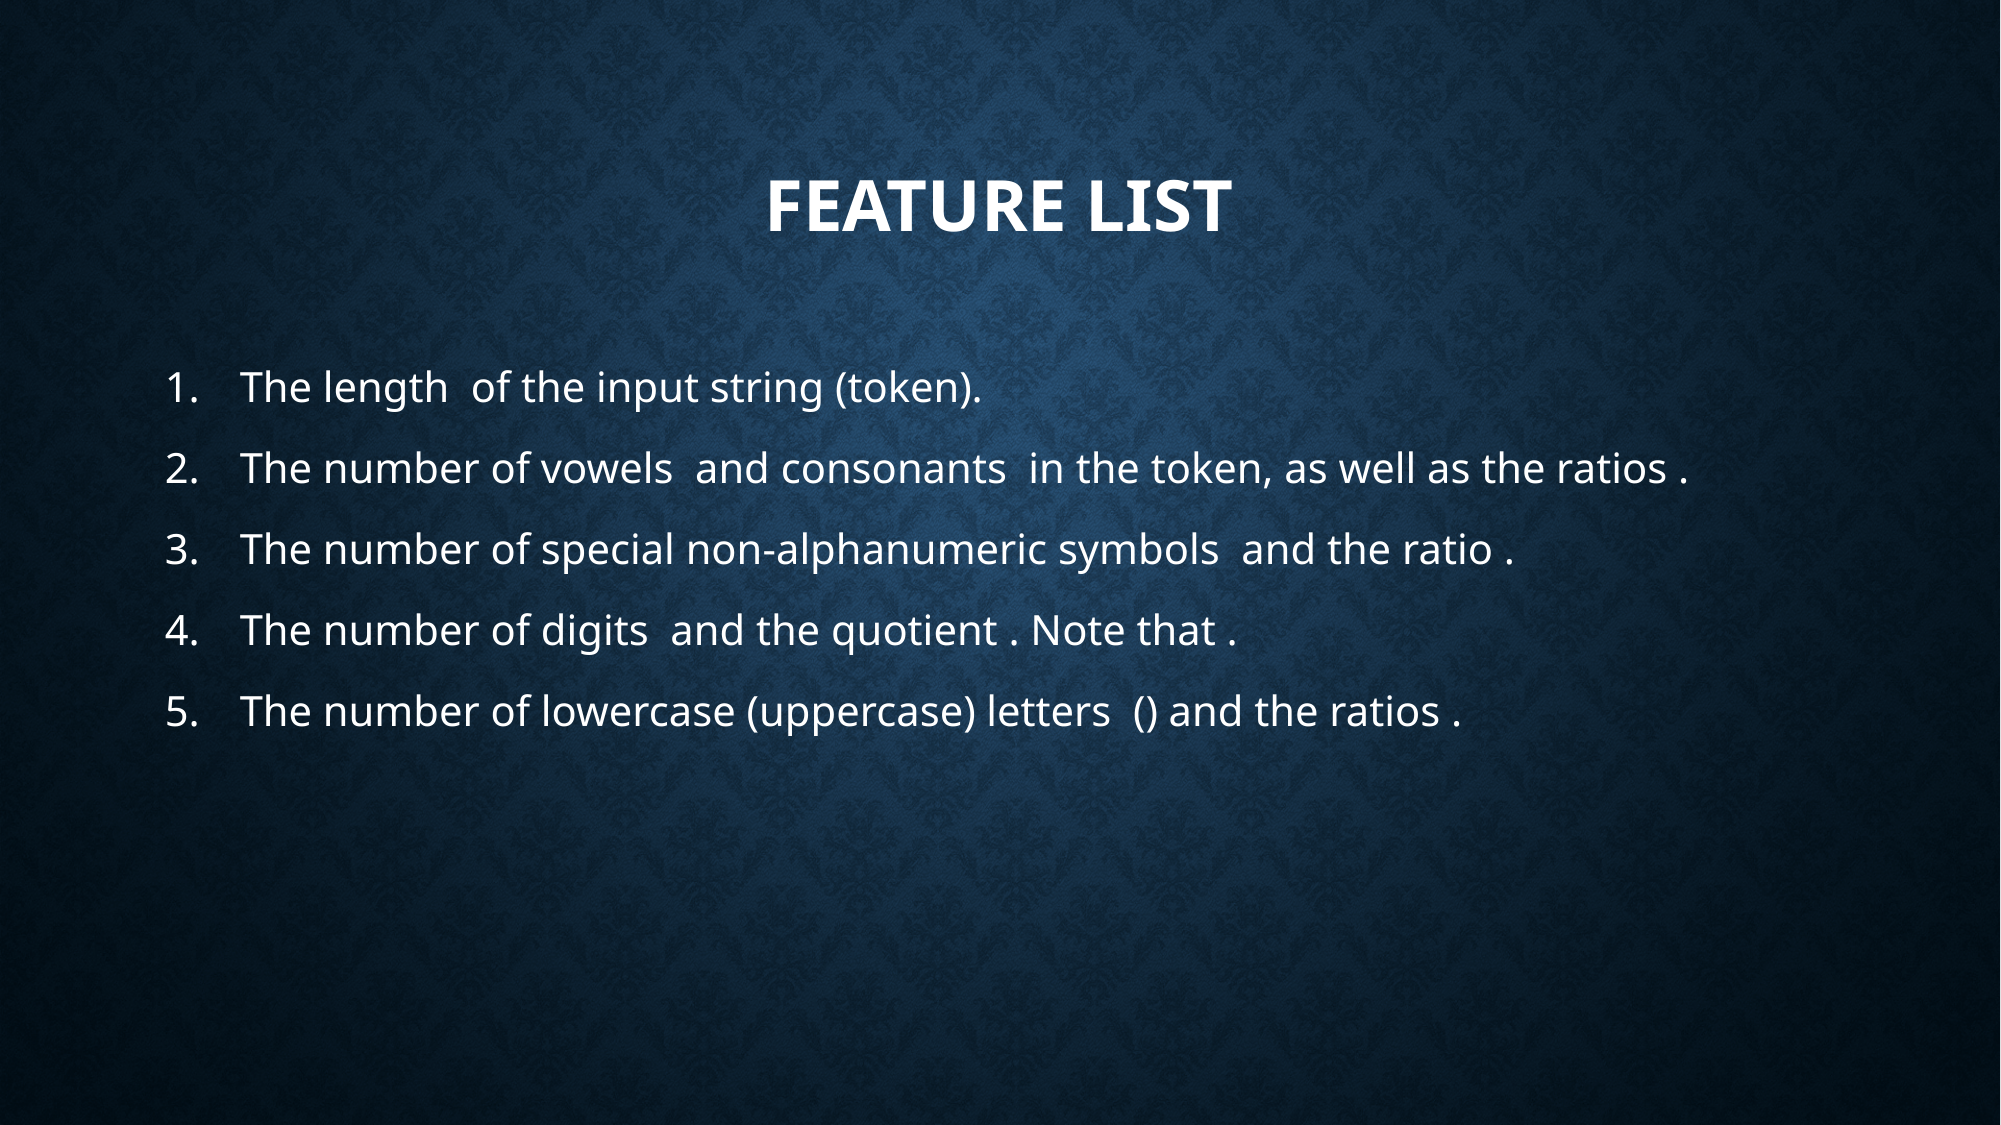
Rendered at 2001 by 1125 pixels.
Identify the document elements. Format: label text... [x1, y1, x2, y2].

title Feature List [149, 99, 1849, 318]
